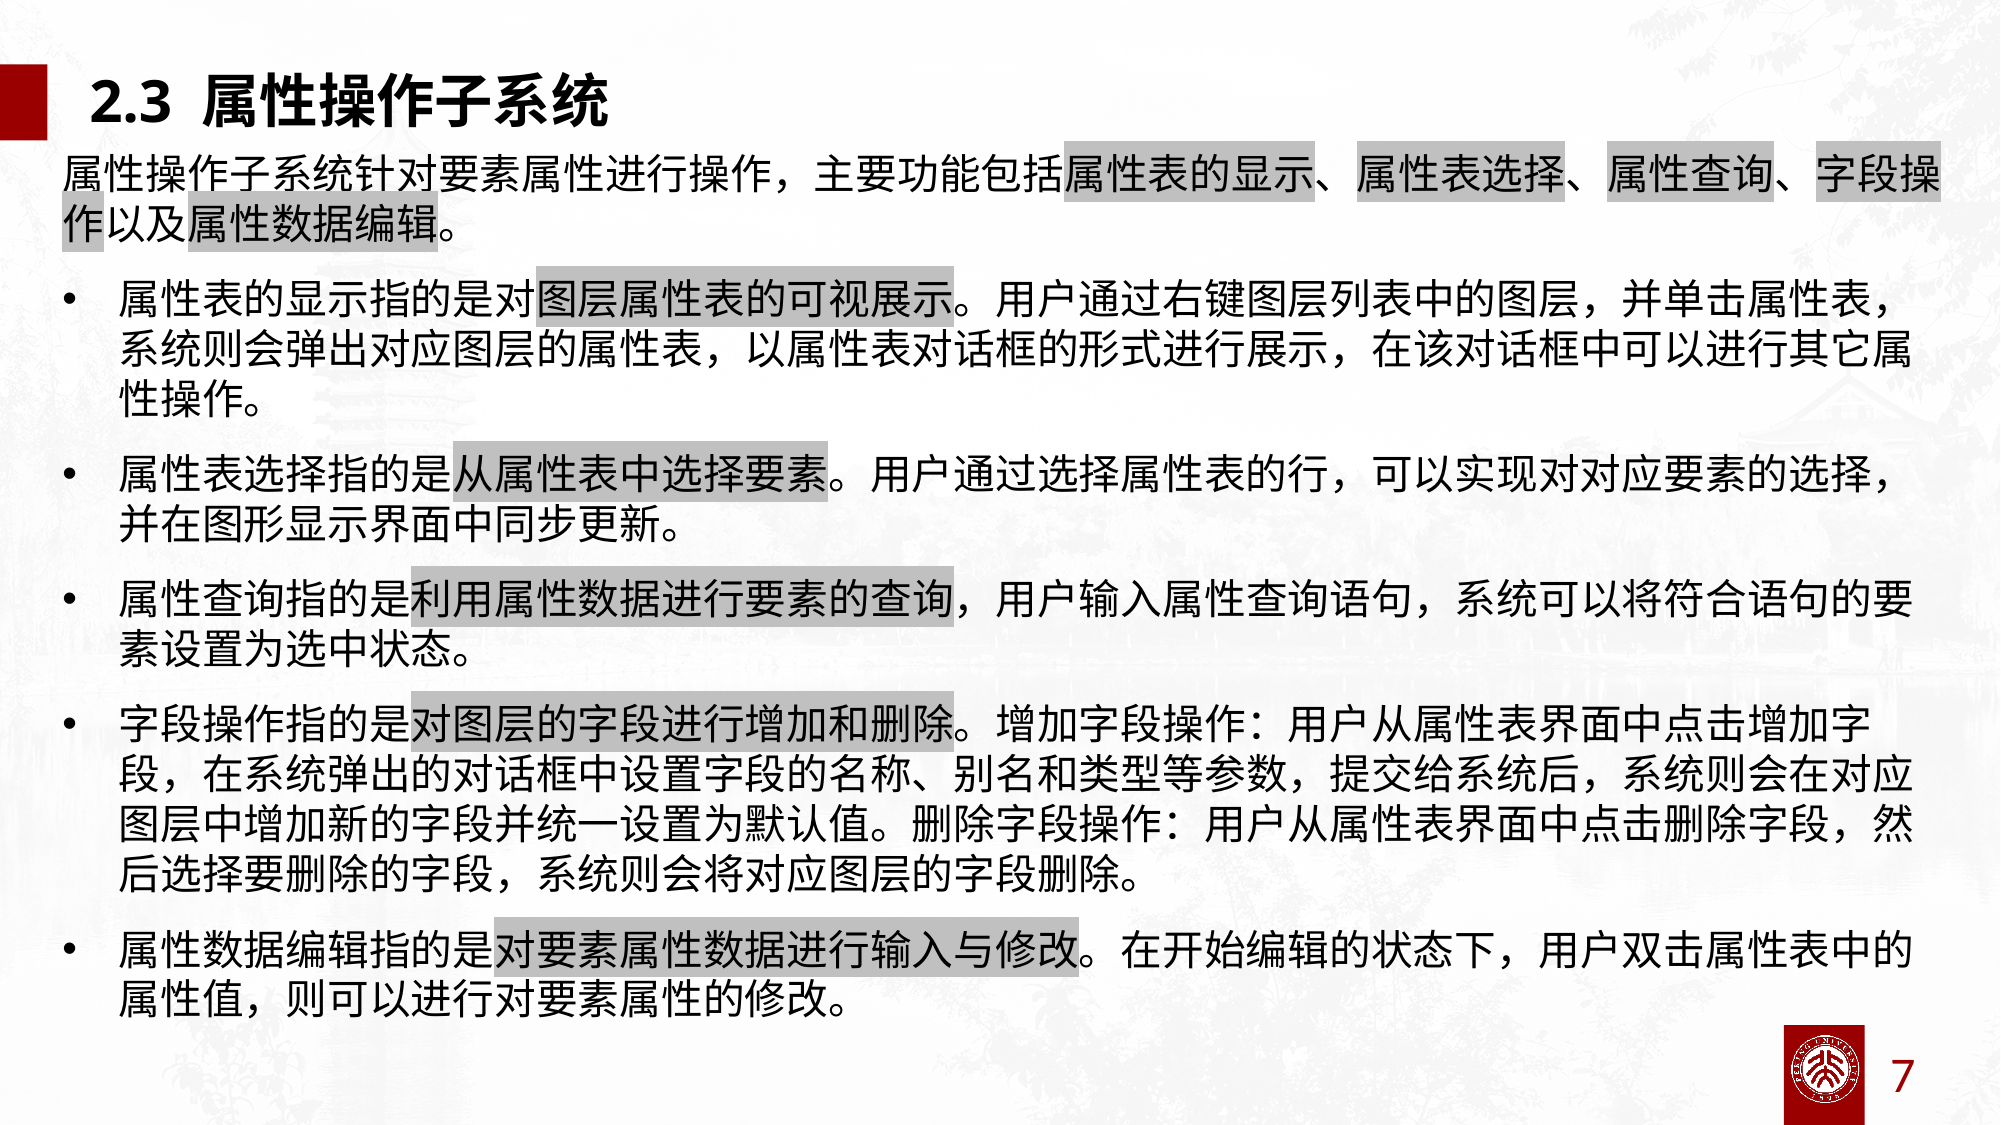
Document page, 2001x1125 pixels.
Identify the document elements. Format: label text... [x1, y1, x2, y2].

text_box 2.3 属性操作子系统 [74, 56, 843, 140]
slide_number 7 [1842, 1042, 1963, 1103]
text_box [0, 64, 48, 141]
picture [0, 0, 2001, 1125]
picture [1791, 1035, 1860, 1103]
text_box 属性操作子系统针对要素属性进行操作，主要功能包括属性表的显示、属性表选择、属性查询、字段操作以及属性数据编辑。 属性表的显示指的是对图层属性表的可视展示。用户通过右键图层列表中的图层，并单击属性表，系统则会弹出对应图层的属性表，以属性表对话框的形式进行展示，在该对话框中可以进行其它属性操作。 属性表选择指的是从属性表中选择要素。用户通过选择属性表的行，可以实现对对应要素的选择，并在图形显示界面中同步更新。 属性查询指的是利用属性数据进行要素的查询，用户输入属性查询语句，系统可以将符合语句的要素设置为选中状态。 字段操作指的是对图层的字段进行增加和删除。增加字段操作：用户从属性表界面中点击增加字段，在系统弹出的对话框中设置字段的名称、别名和类型等参数，提交给系统后，系统则会在对应图层中增加新的字段并统一设置为默认值。删除字段操作：用户从属性表界面中点击删除字段，然后选择要删除的字段，系统则会将对应图层的字段删除。 属性数据编辑指的是对要素属性数据进行输入与修改。在开始编辑的状态下，用户双击属性表中的属性值，则可以进行对要素属性的修改。 [47, 140, 1963, 1031]
picture [0, 141, 1783, 1125]
